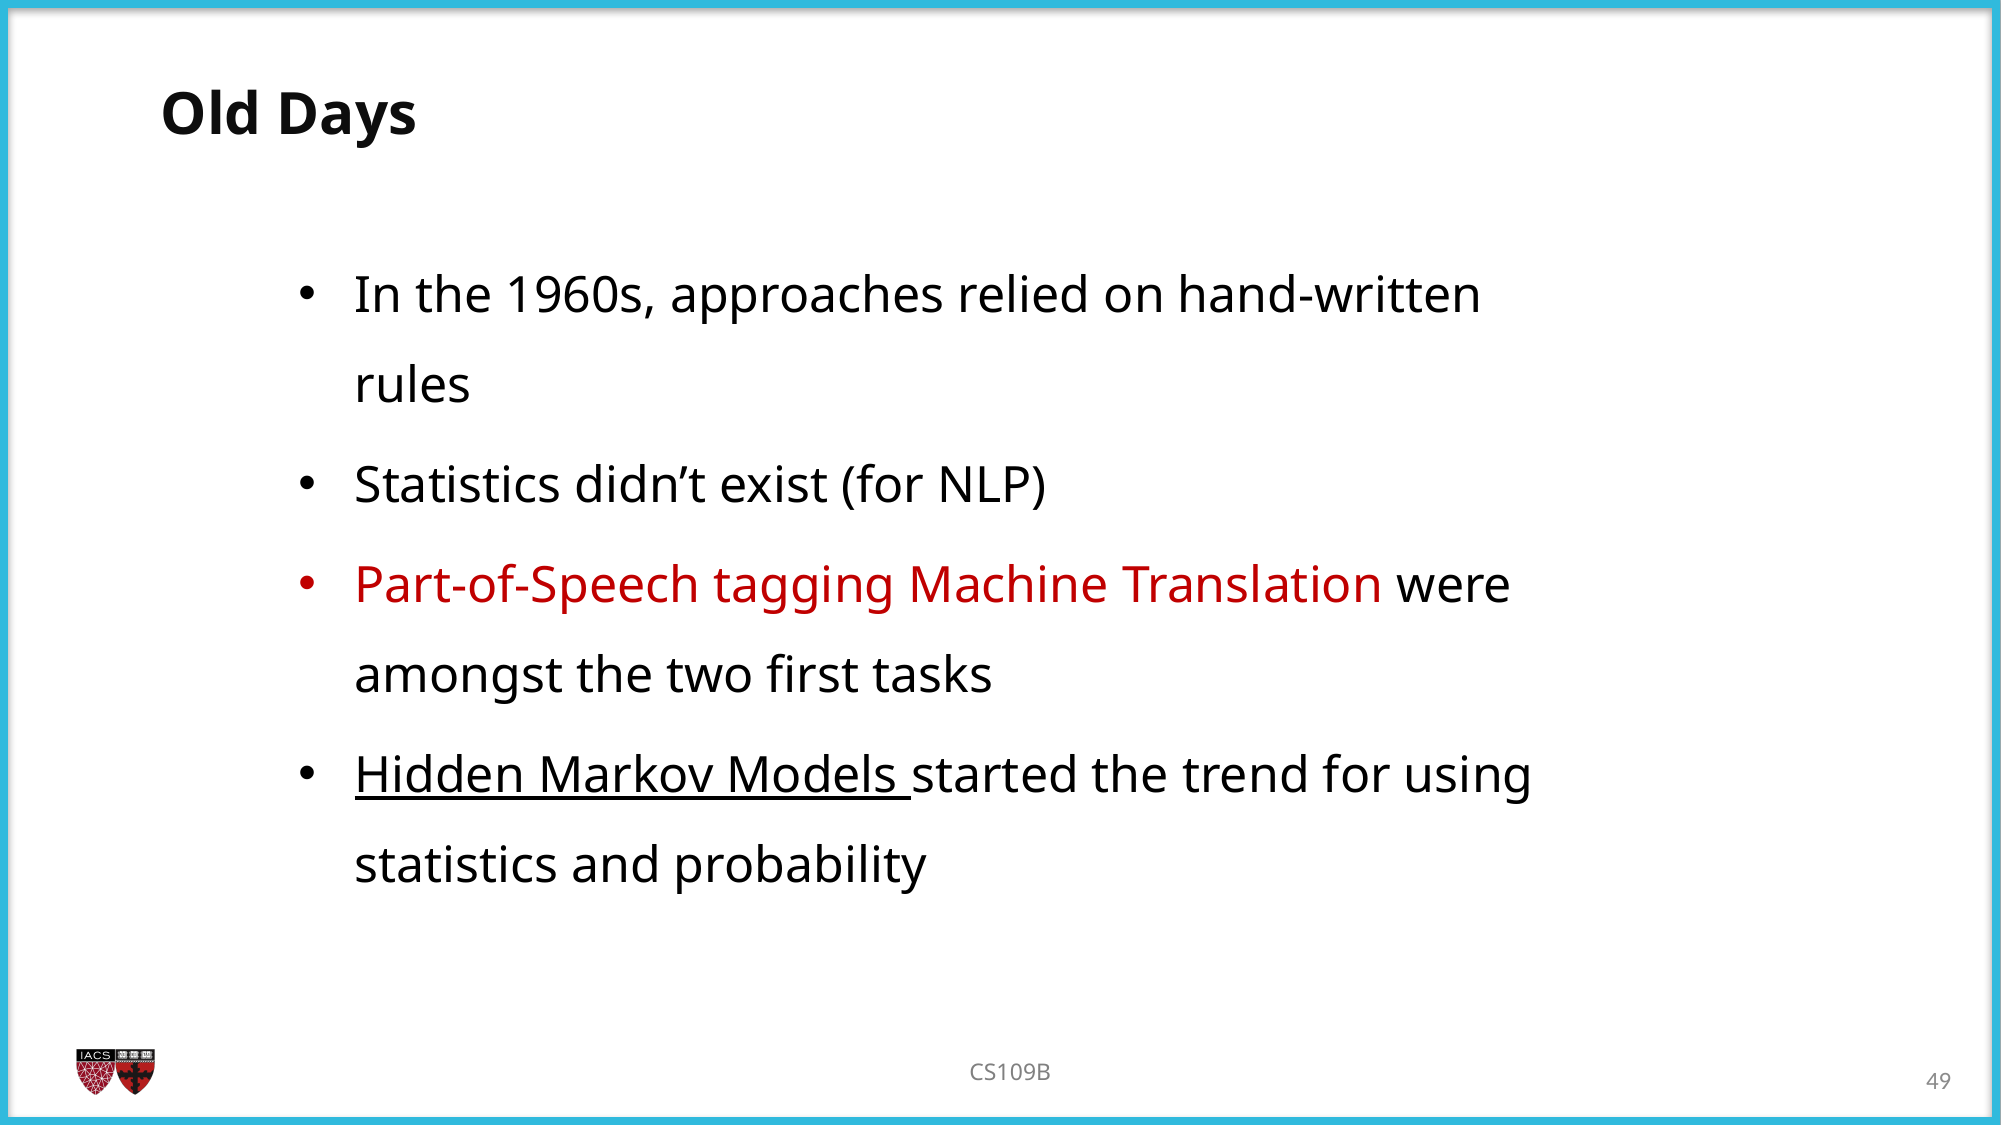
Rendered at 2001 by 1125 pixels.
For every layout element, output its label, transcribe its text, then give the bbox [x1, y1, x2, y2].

text_box Old Days [146, 68, 1402, 159]
slide_number 48 [1500, 1050, 1967, 1110]
picture [75, 1049, 155, 1095]
text_box In the 1960s, approaches relied on hand-written rules Statistics didn’t exist (for NLP) Part-of-Speech tagging Machine Translation were amongst the two first tasks Hidden Markov Models started the trend for using statistics and probability [283, 224, 1596, 955]
